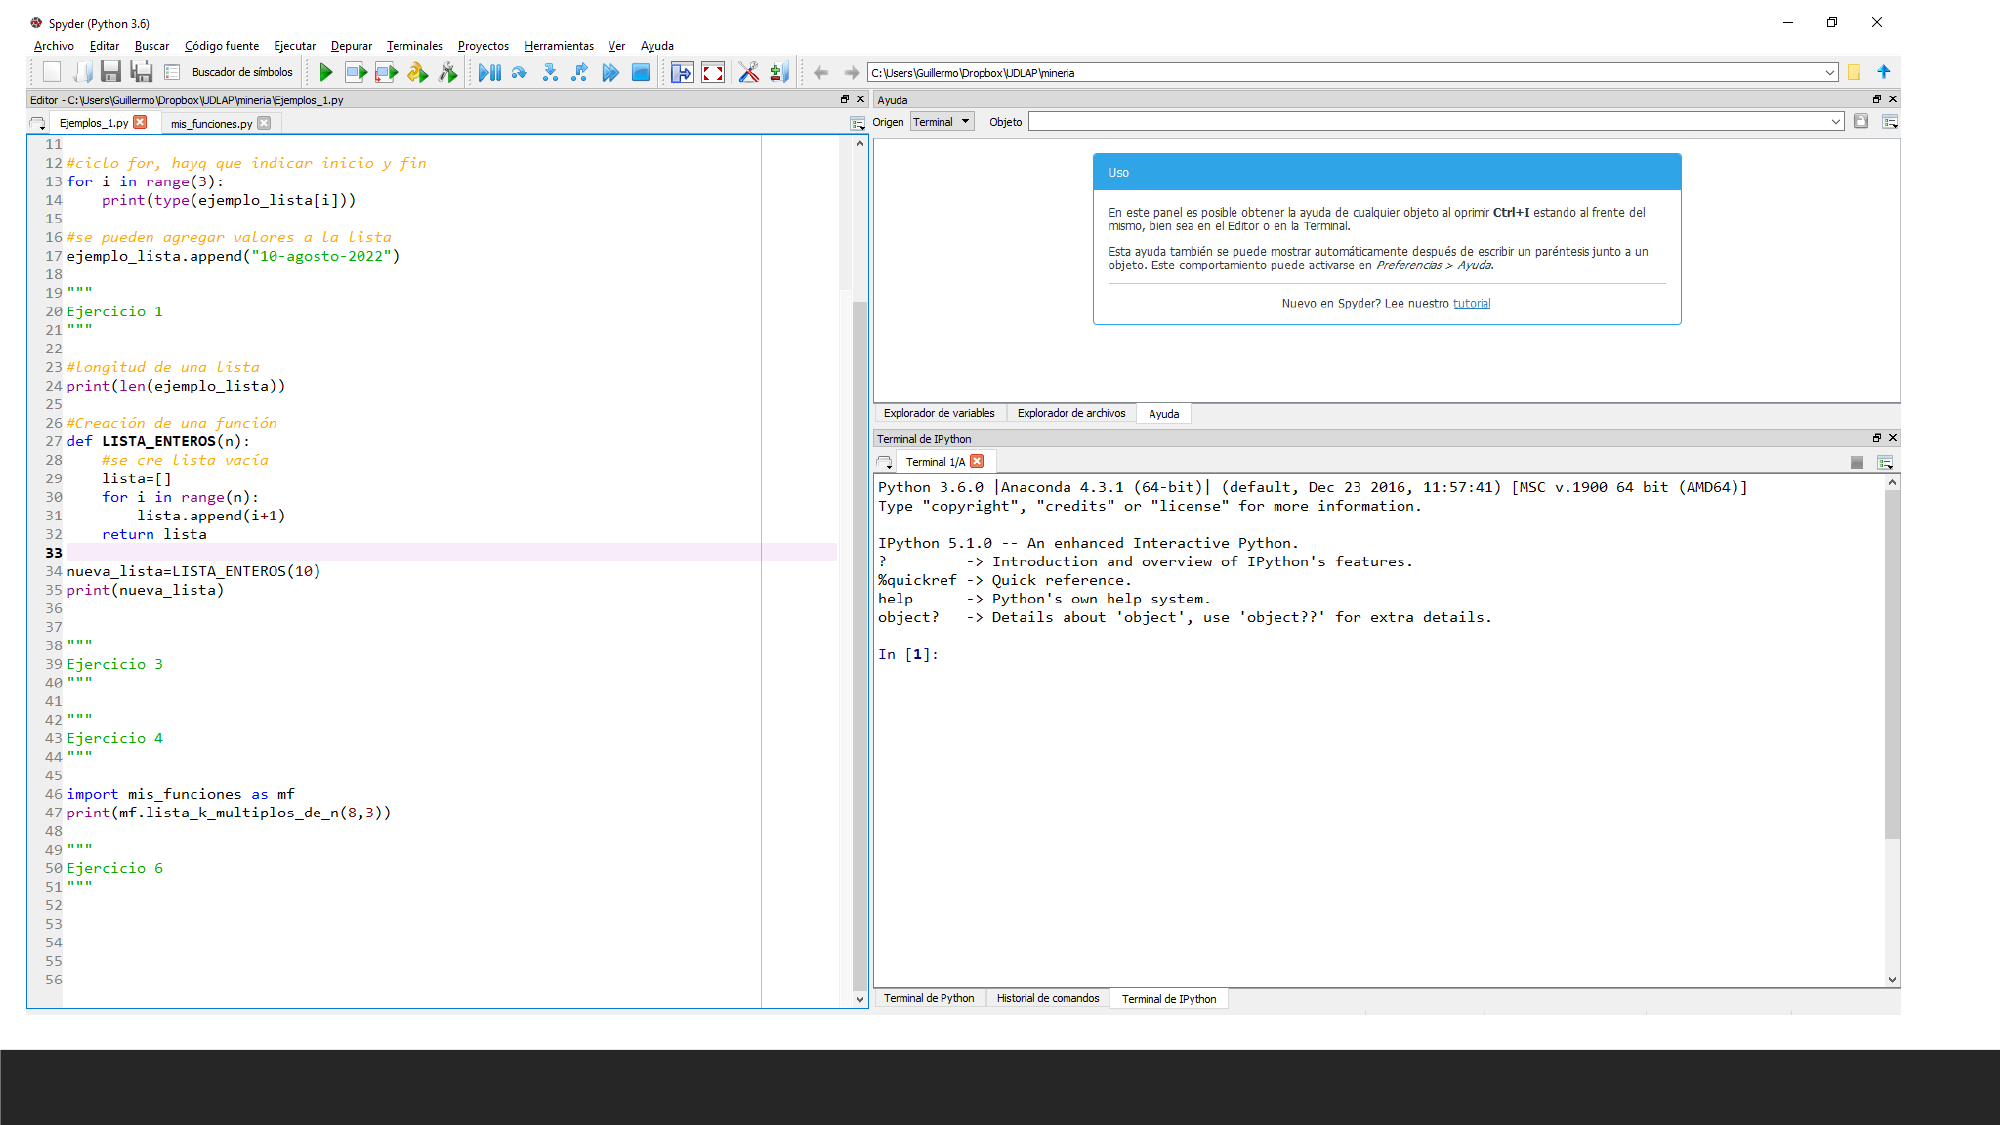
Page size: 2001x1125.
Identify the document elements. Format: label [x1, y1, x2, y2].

list [25, 11, 1902, 1015]
